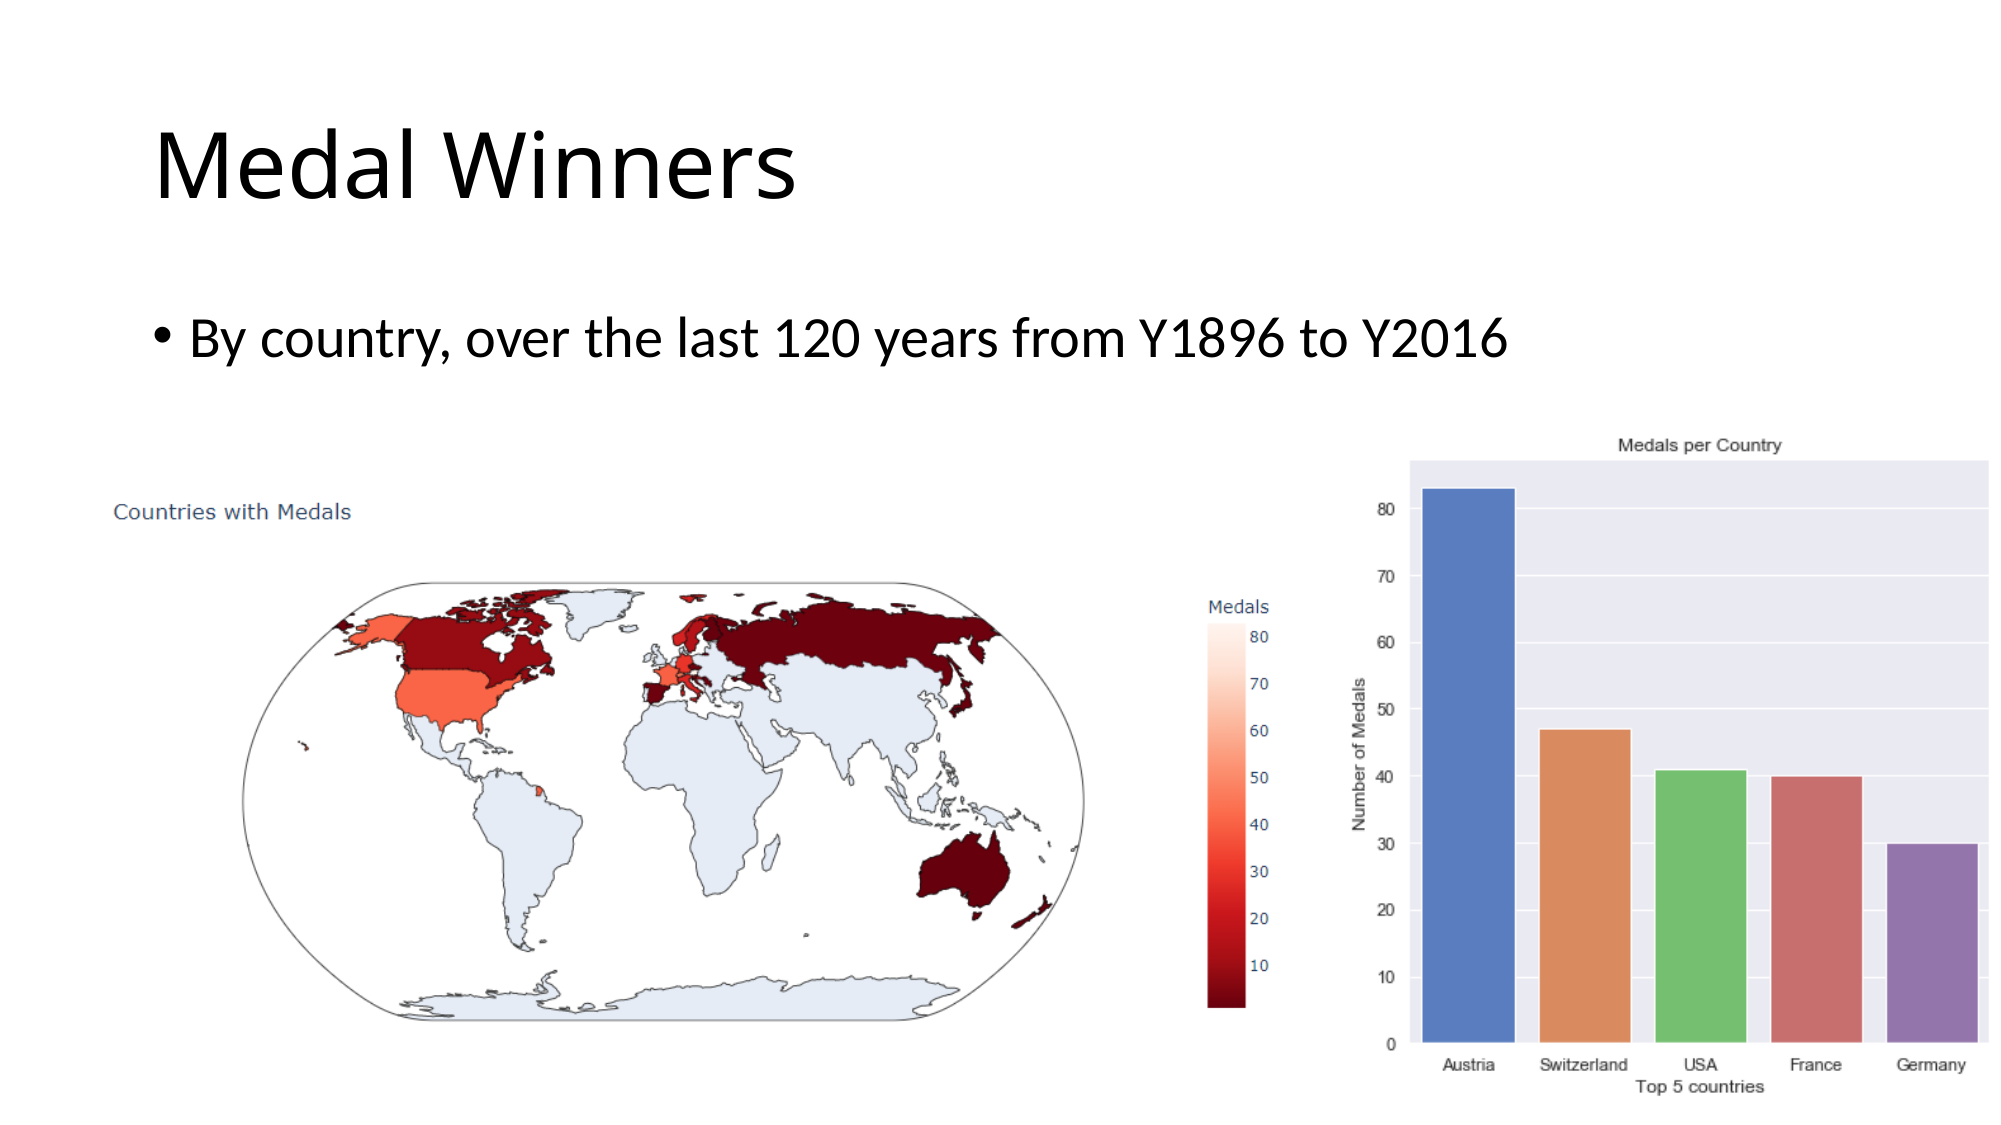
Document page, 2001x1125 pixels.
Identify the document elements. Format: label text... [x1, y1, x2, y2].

picture [95, 489, 1290, 1036]
list By country, over the last 120 years from Y1896 to Y2016 [137, 299, 1863, 1014]
picture [1343, 428, 2000, 1107]
title Medal Winners [137, 59, 1863, 278]
